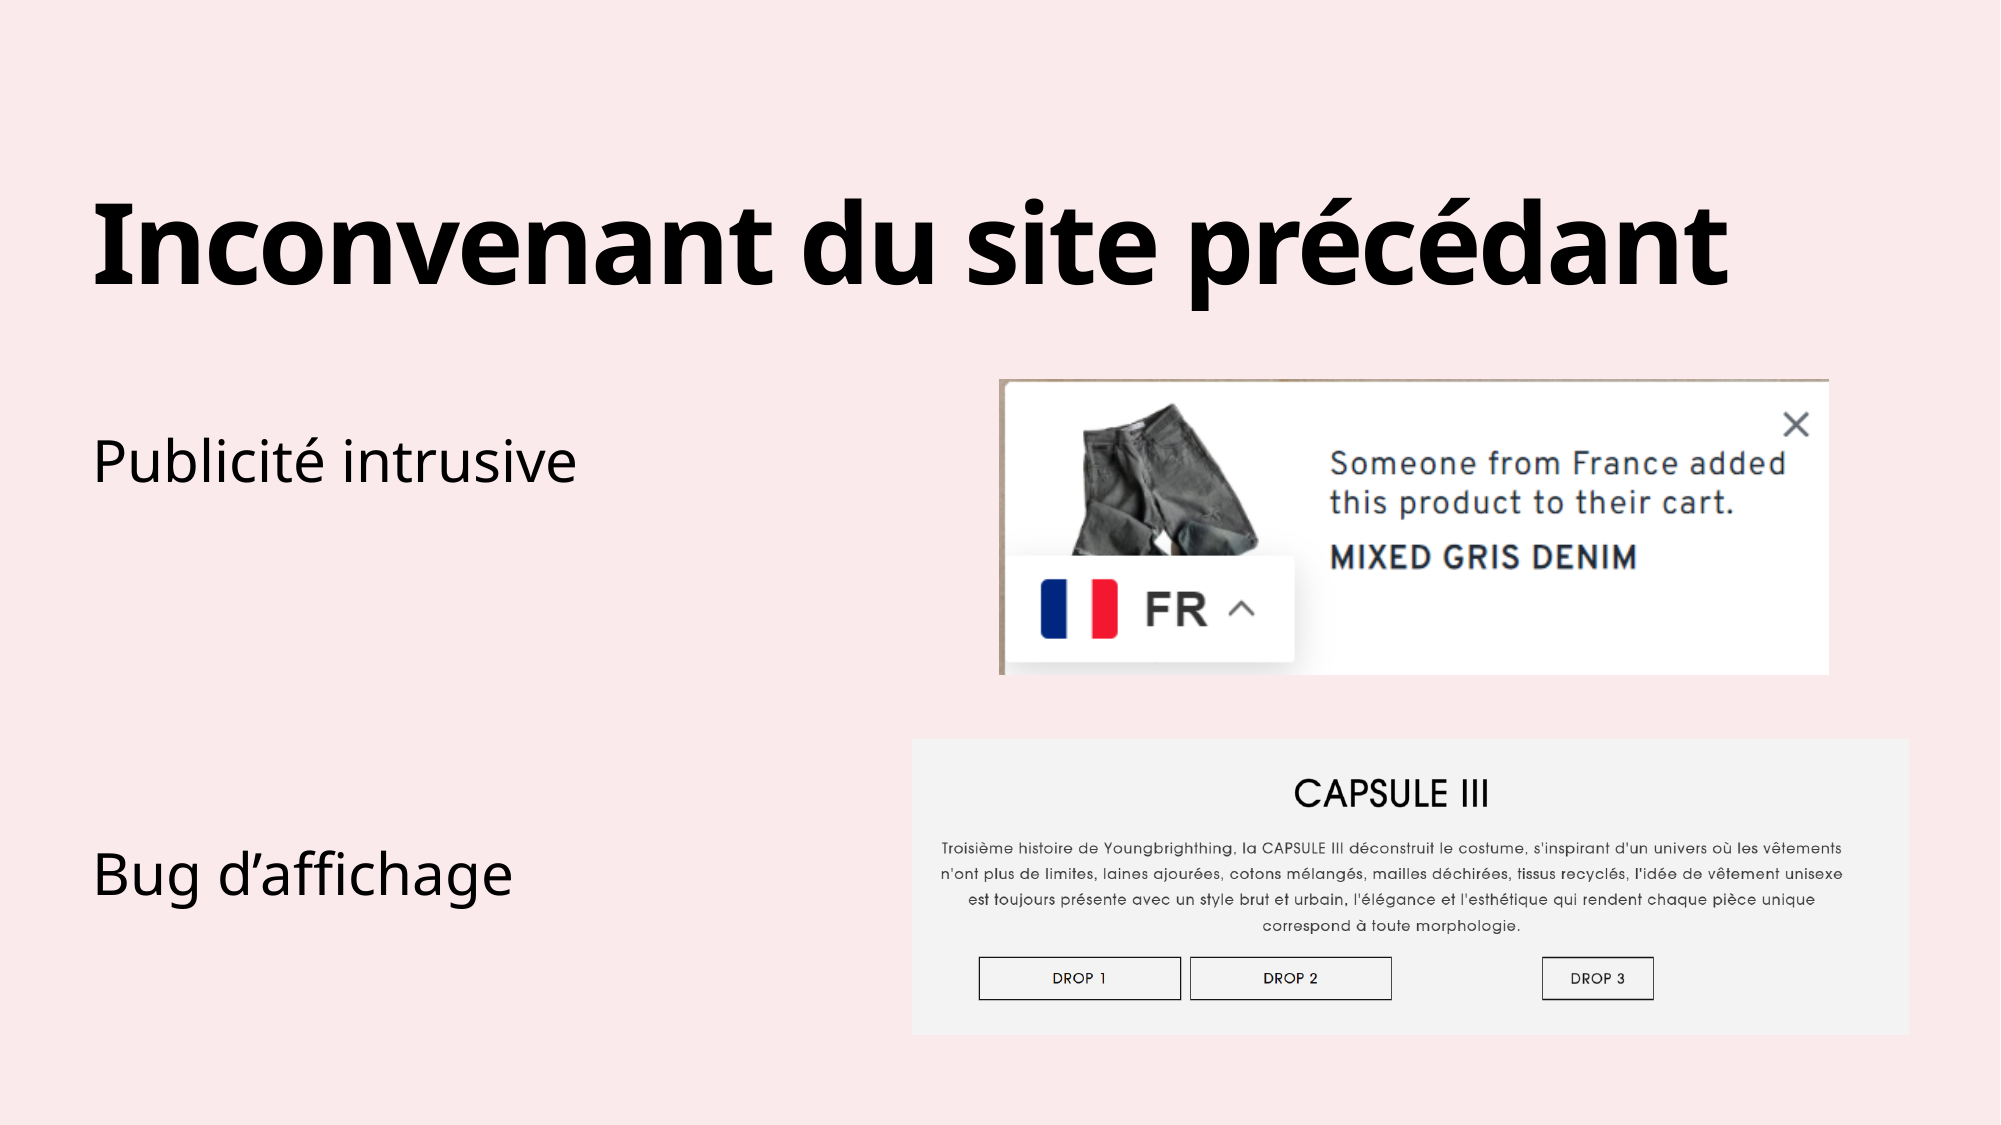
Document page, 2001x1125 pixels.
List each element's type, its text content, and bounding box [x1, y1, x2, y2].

list Publicité intrusive Bug d’affichage [77, 416, 632, 1022]
title Inconvenant du site précédant [92, 179, 1910, 654]
picture [999, 379, 1829, 675]
picture [912, 739, 1909, 1035]
